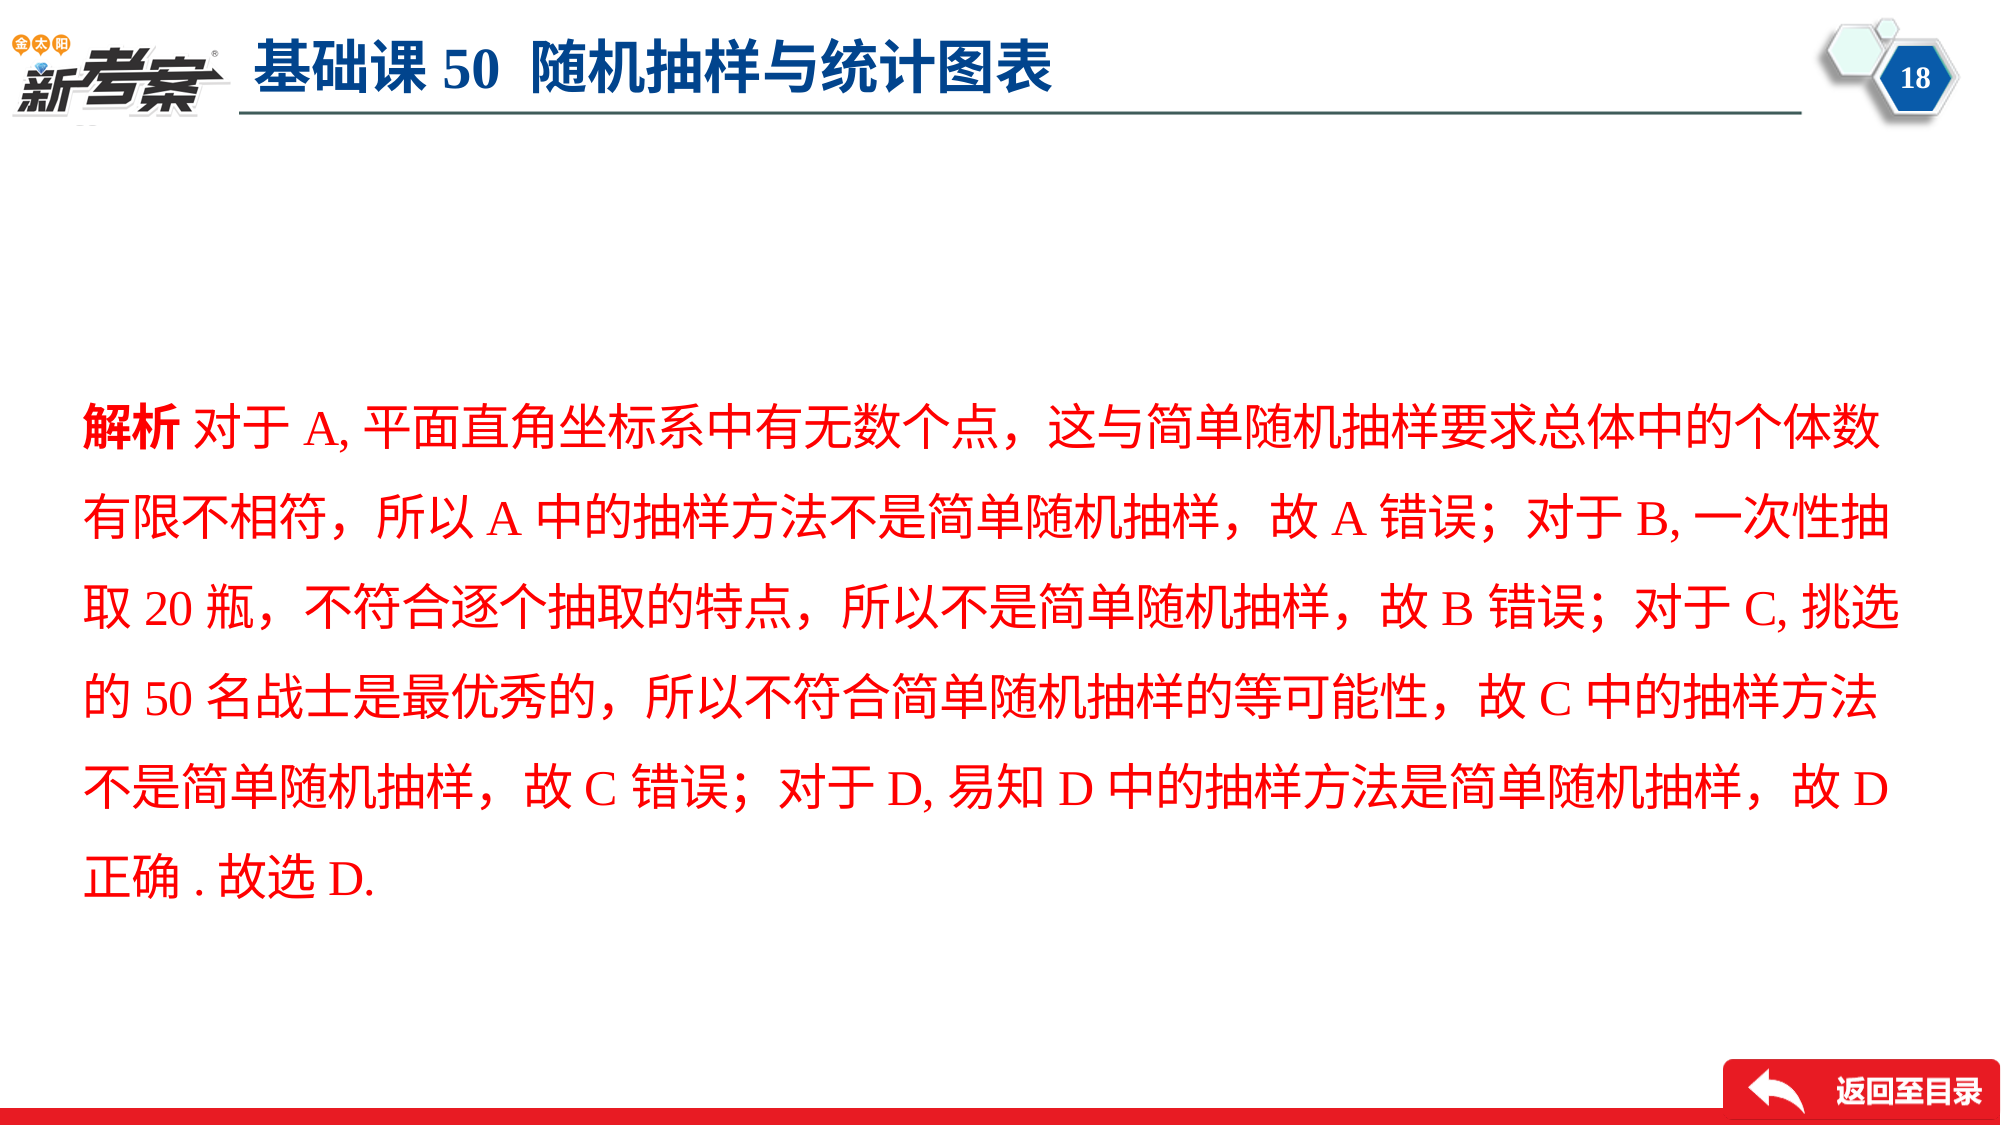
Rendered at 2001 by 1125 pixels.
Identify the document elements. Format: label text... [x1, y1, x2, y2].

text_box 解析 对于A,平面直角坐标系中有无数个点，这与简单随机抽样要求总体中的个体数有限不相符，所以A中的抽样方法不是简单随机抽样，故A错误；对于B,一次性抽取20瓶，不符合逐个抽取的特点，所以不是简单随机抽样，故B错误；对于C,挑选的50名战士是最优秀的，所以不符合简单随机抽样的等可能性，故C中的抽样方法不是简单随机抽样，故C错误；对于D,易知D中的抽样方法是简单随机抽样，故D正确.故选D. [82, 365, 1917, 807]
picture [0, 0, 2001, 1125]
